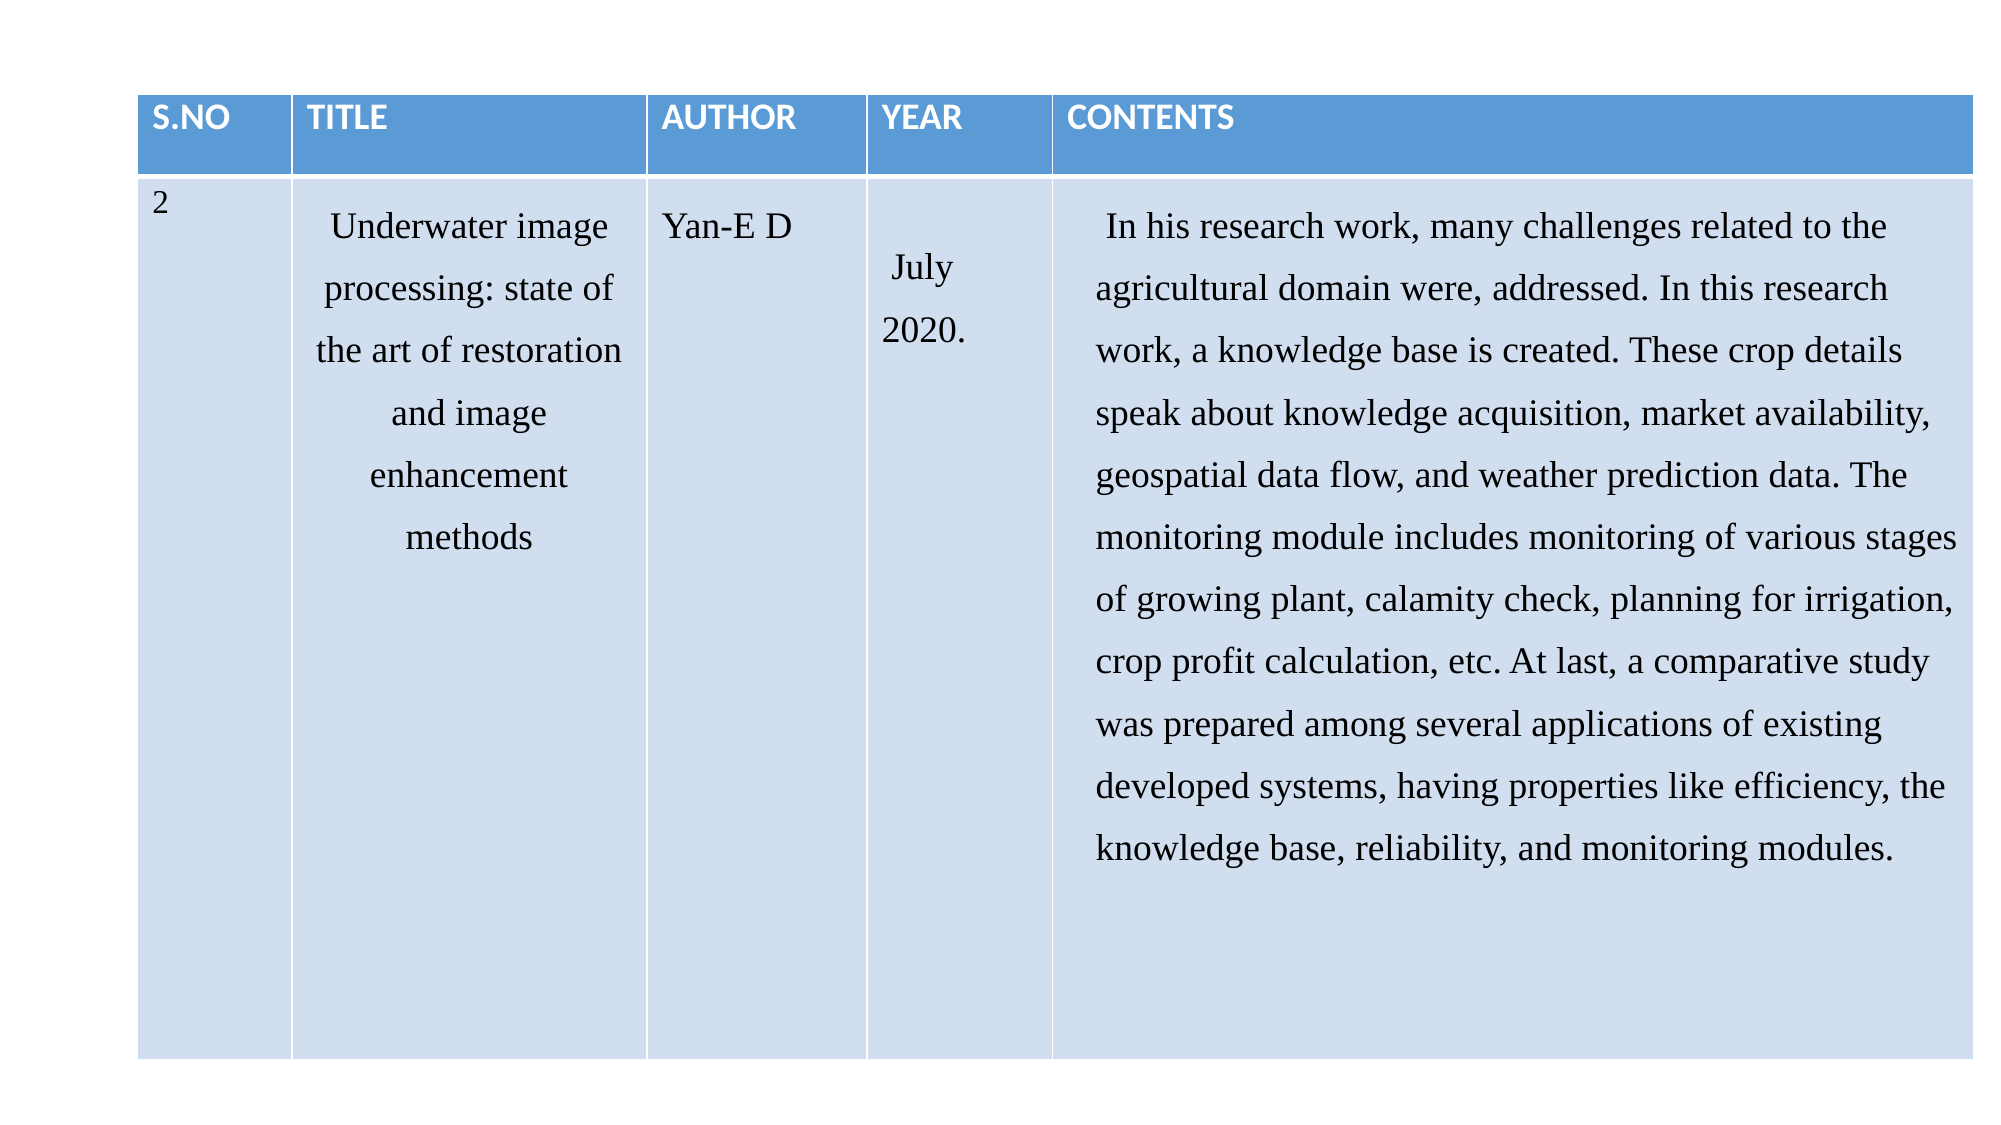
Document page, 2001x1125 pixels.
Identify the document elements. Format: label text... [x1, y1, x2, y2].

table_cell Underwater image processing: state of the art of restoration and image enhancement methods [293, 179, 646, 1059]
table_cell 2 [138, 179, 291, 1059]
table_cell July 2020. [868, 179, 1052, 1059]
table_header YEAR [868, 95, 1052, 174]
table_cell In his research work, many challenges related to the agricultural domain were, addressed. In this research work, a knowledge base is created. These crop details speak about knowledge acquisition, market availability, geospatial data flow, and weather prediction data. The monitoring module includes monitoring of various stages of growing plant, calamity check, planning for irrigation, crop profit calculation, etc. At last, a comparative study was prepared among several applications of existing developed systems, having properties like efficiency, the knowledge base, reliability, and monitoring modules. [1053, 179, 1973, 1059]
table_header AUTHOR [648, 95, 866, 174]
table_header CONTENTS [1053, 95, 1973, 174]
table_header TITLE [293, 95, 646, 174]
table_cell Yan-E D [648, 179, 866, 1059]
table_header S.NO [138, 95, 291, 174]
